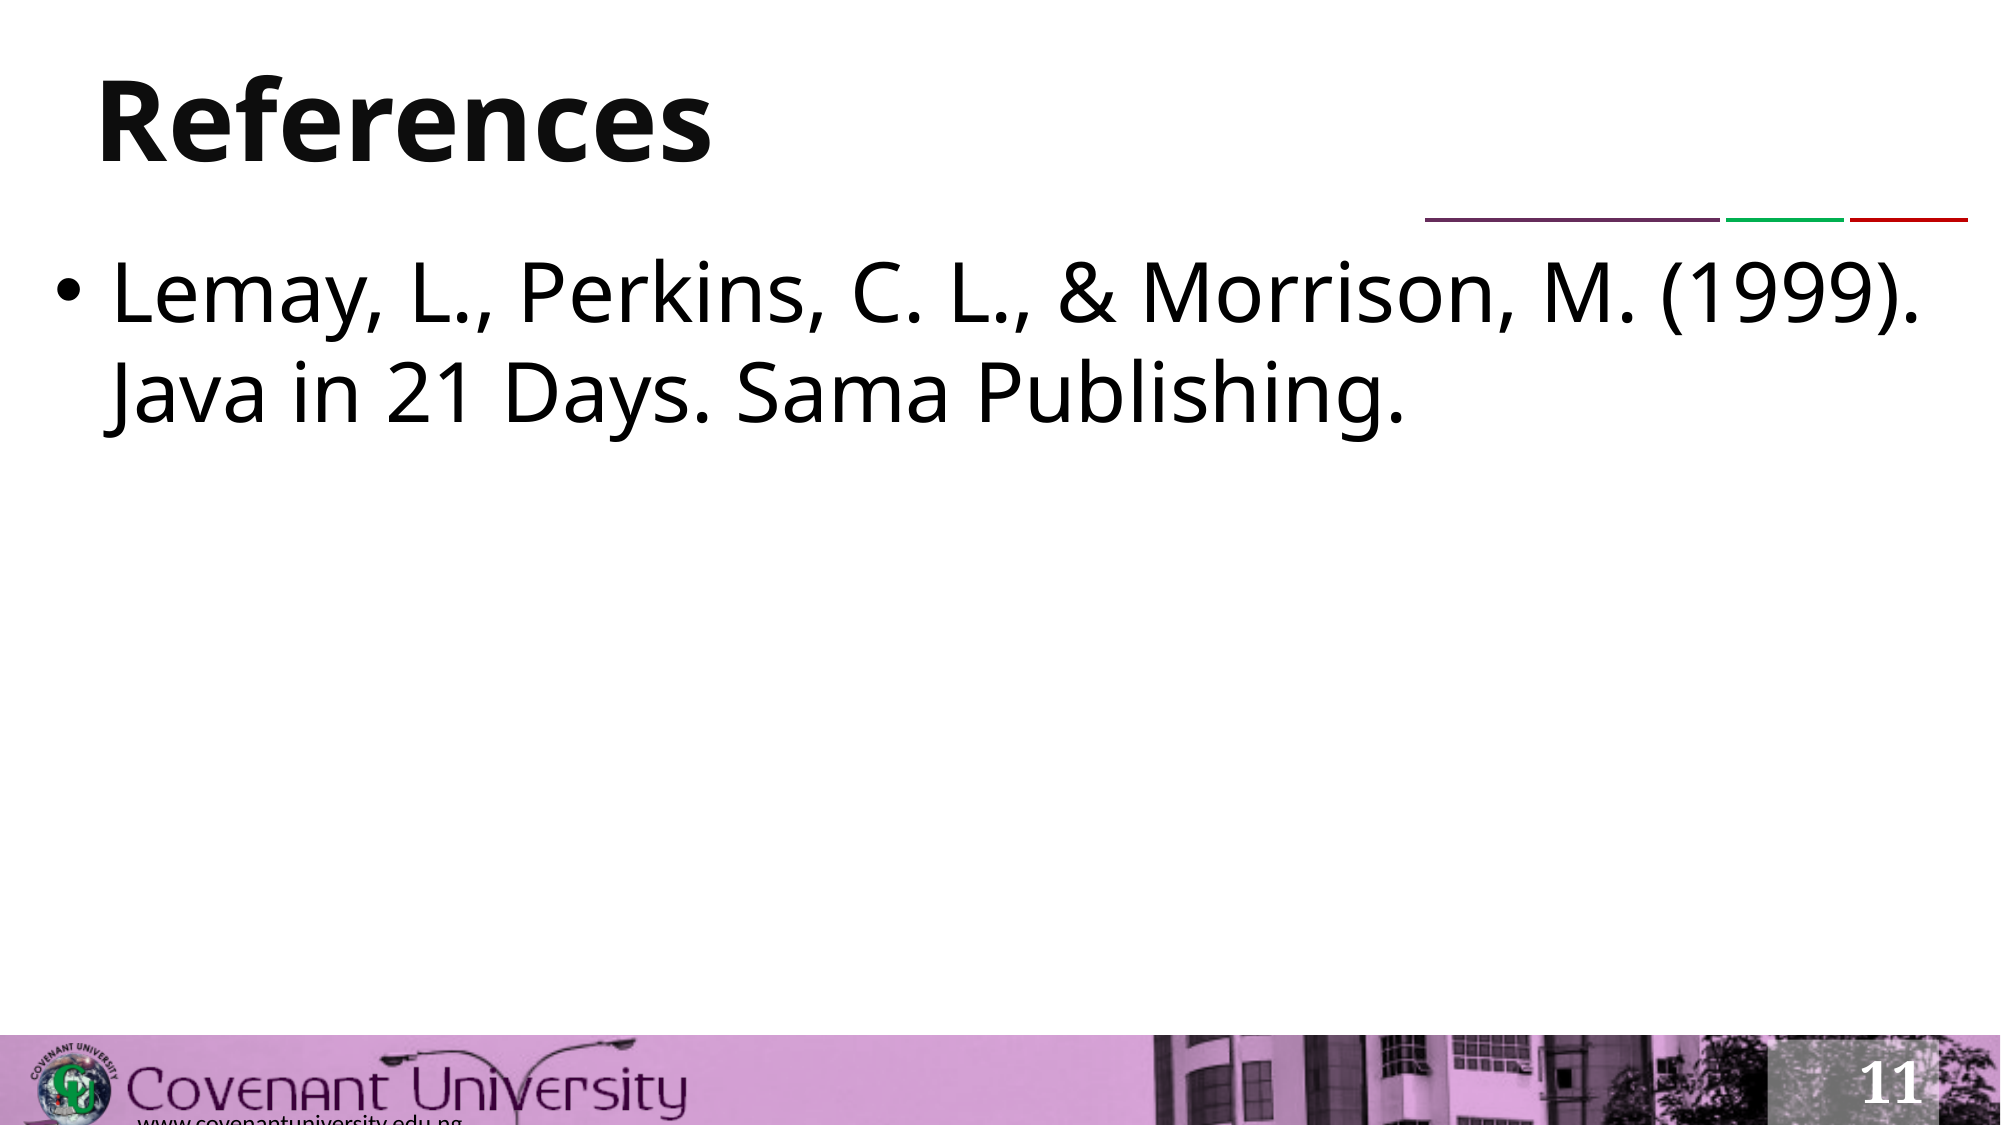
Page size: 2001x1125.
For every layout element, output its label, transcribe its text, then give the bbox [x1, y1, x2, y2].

picture [23, 1036, 1071, 1125]
title References [74, 20, 2000, 213]
list Lemay, L., Perkins, C. L., & Morrison, M. (1999). Java in 21 Days. Sama Publishing. [39, 231, 1961, 1024]
